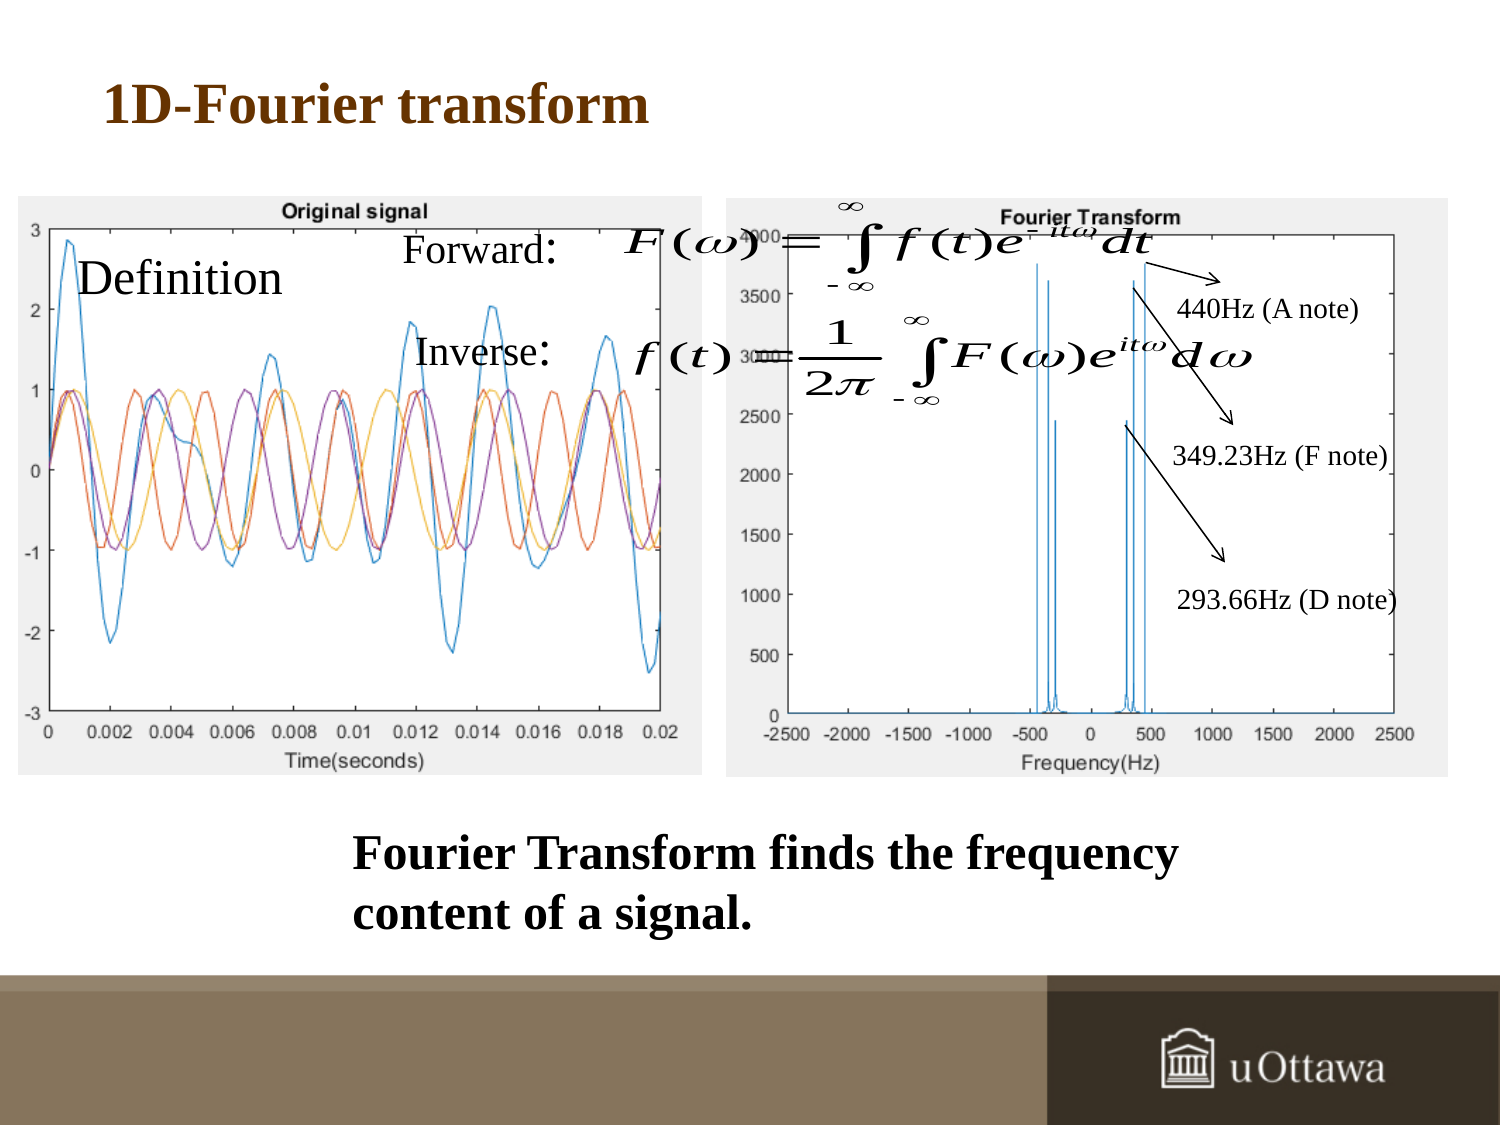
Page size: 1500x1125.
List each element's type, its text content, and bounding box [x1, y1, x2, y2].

title 1D-Fourier transform [87, 37, 1363, 163]
text_box Fourier Transform finds the frequency content of a signal. [337, 812, 1255, 948]
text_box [612, 190, 1262, 413]
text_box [1133, 422, 1234, 426]
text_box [1124, 424, 1226, 563]
picture [0, 0, 1500, 1125]
